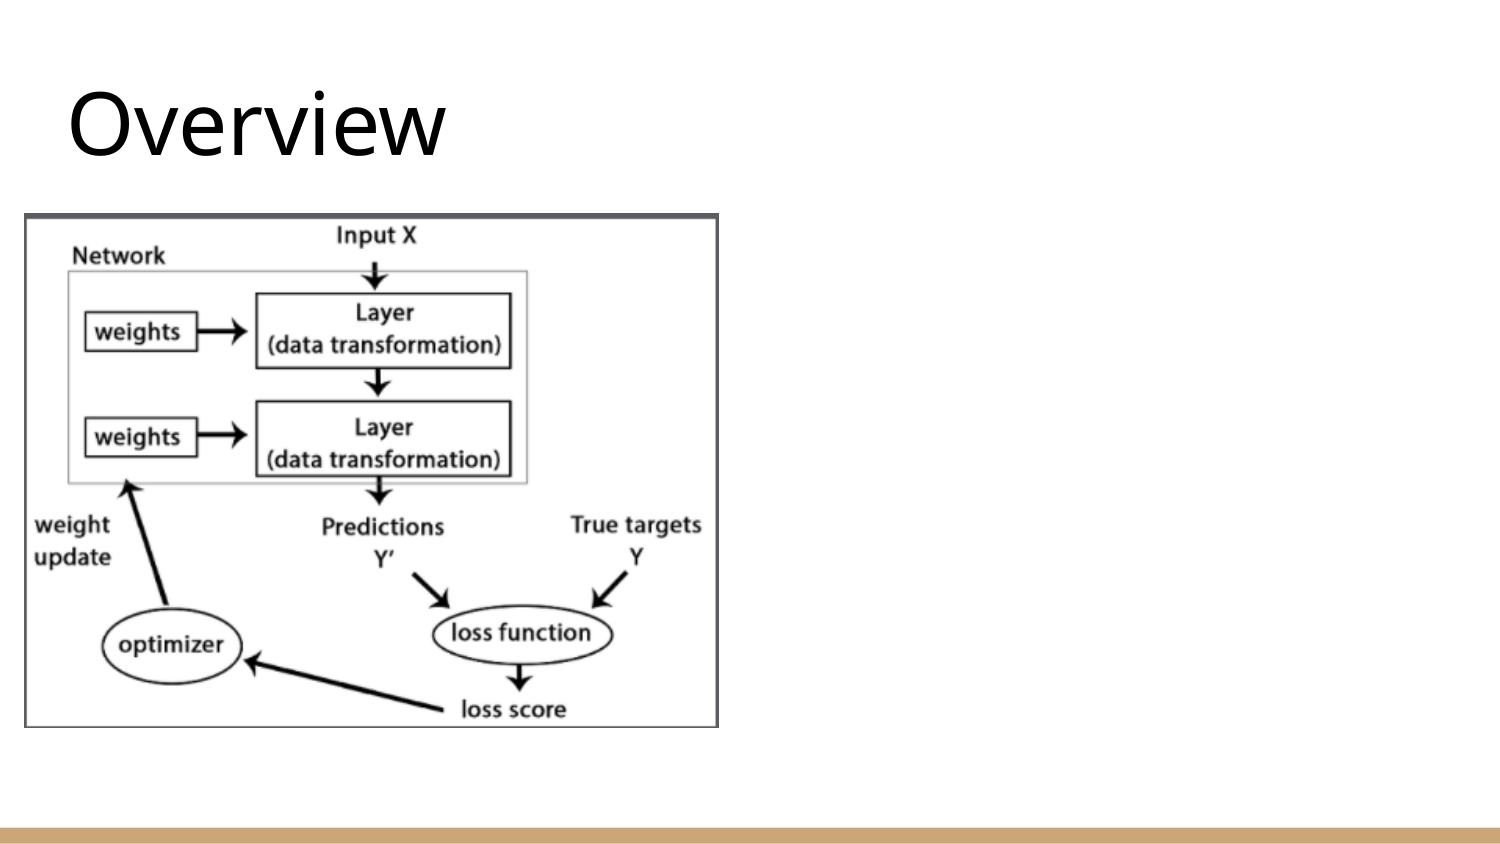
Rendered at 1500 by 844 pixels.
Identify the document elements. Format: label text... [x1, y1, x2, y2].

picture [24, 212, 719, 728]
title Overview [51, 51, 1449, 189]
